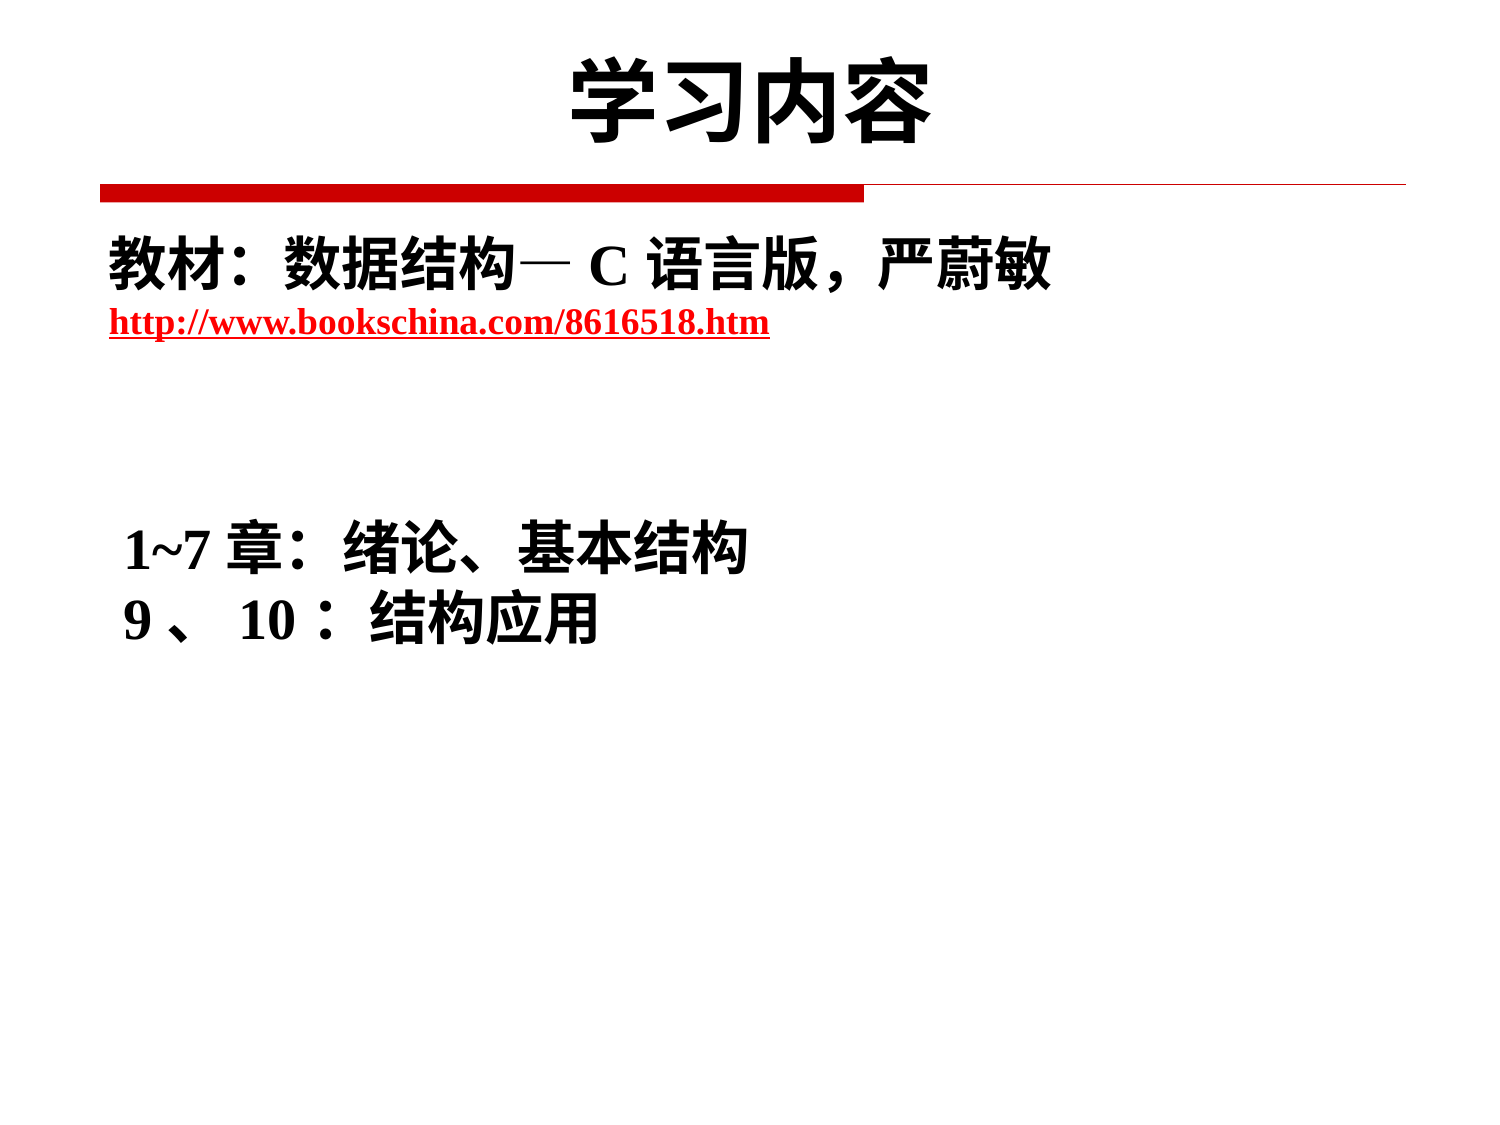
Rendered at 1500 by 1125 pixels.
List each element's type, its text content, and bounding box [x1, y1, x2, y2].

text_box 1~7章：绪论、基本结构 9、10：结构应用 [64, 503, 1282, 659]
title 学习内容 [94, 50, 1407, 161]
text_box 教材：数据结构—C语言版，严蔚敏http://www.bookschina.com/8616518.htm [94, 219, 1500, 350]
